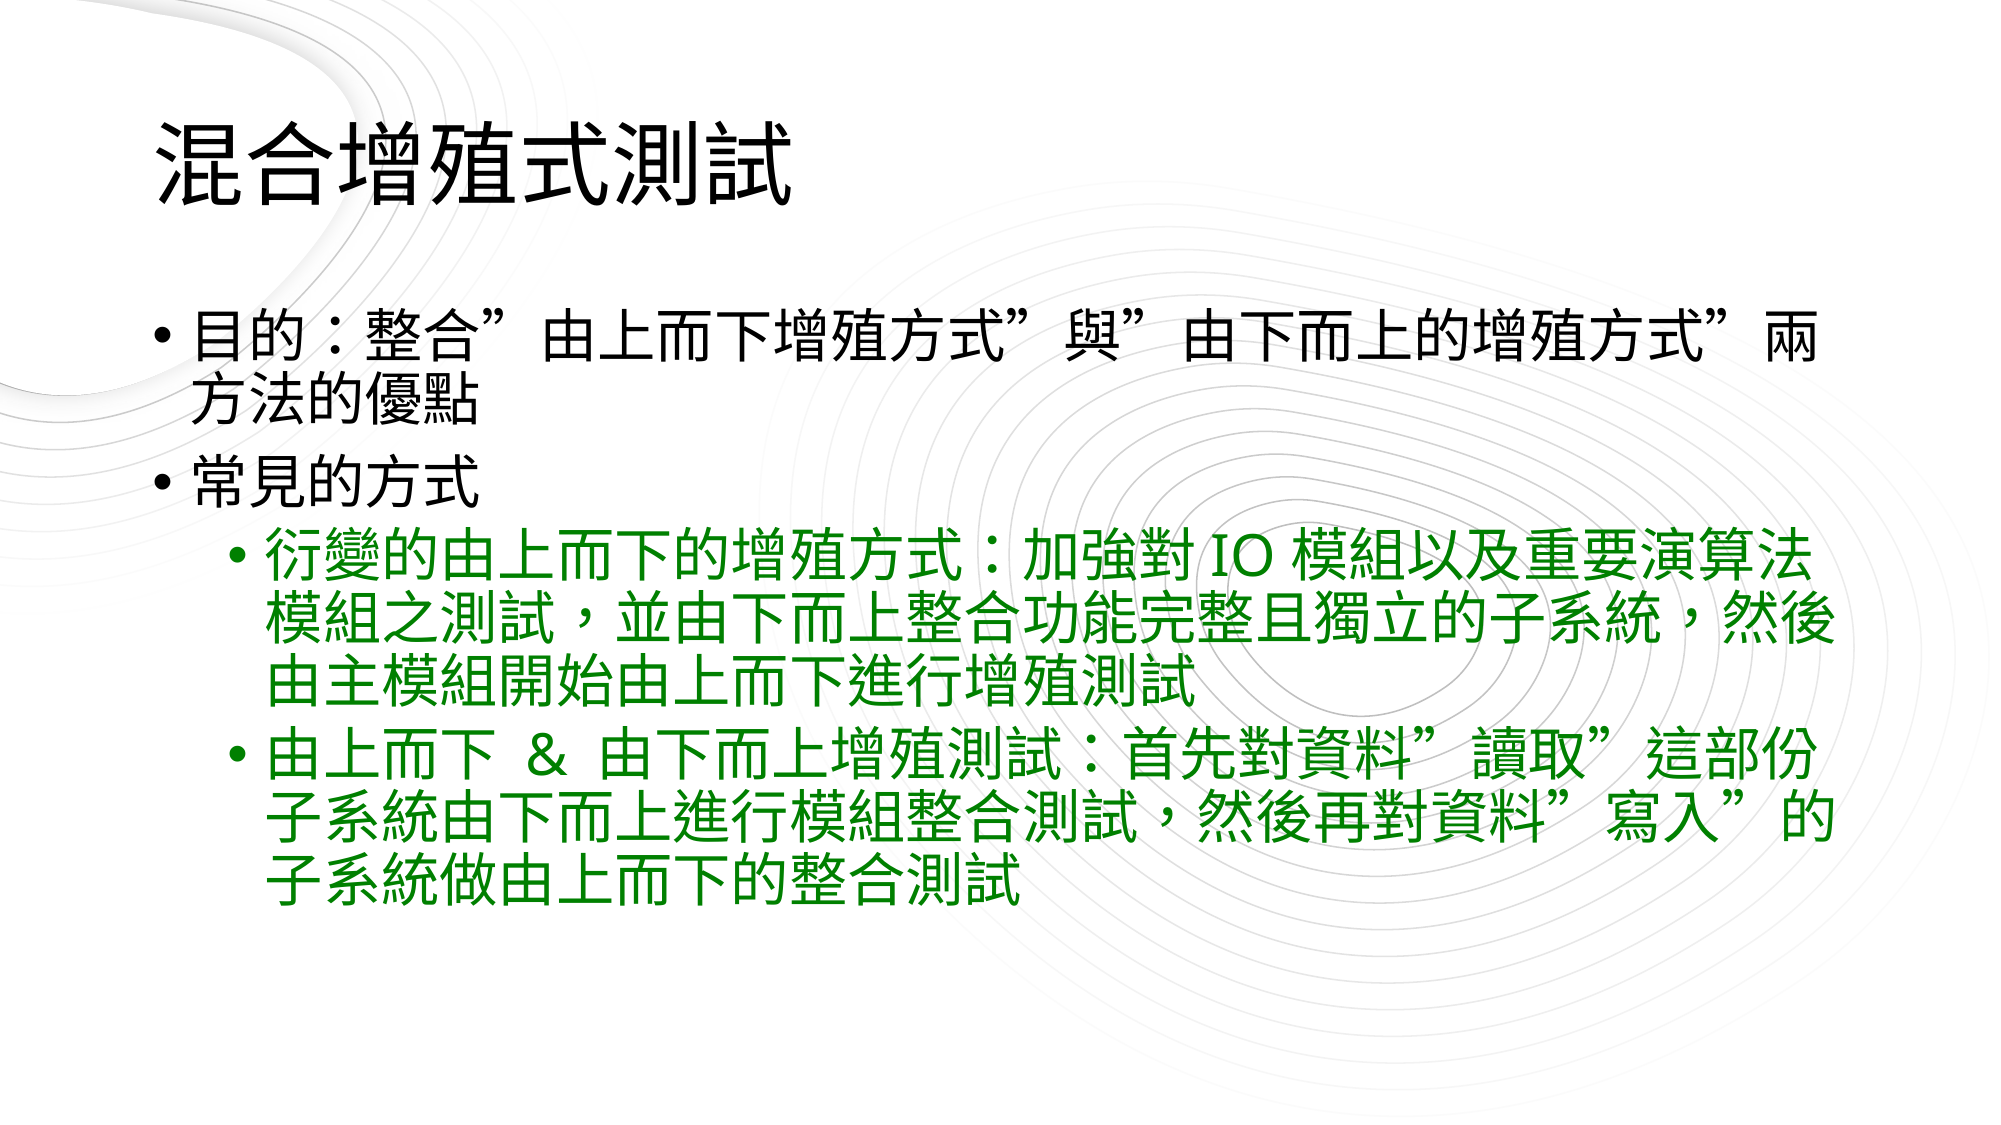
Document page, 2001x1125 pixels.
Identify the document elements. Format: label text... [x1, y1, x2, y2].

title 混合增殖式測試 [137, 59, 1863, 278]
list 目的：整合”由上而下增殖方式”與”由下而上的增殖方式”兩方法的優點 常見的方式 衍變的由上而下的增殖方式：加強對IO模組以及重要演算法模組之測試，並由下而上整合功能完整且獨立的子系統，然後由主模組開始由上而下進行增殖測試 由上而下 & 由下而上增殖測試：首先對資料”讀取”這部份子系統由下而上進行模組整合測試，然後再對資料”寫入”的子系統做由上而下的整合測試 [137, 299, 1863, 1014]
